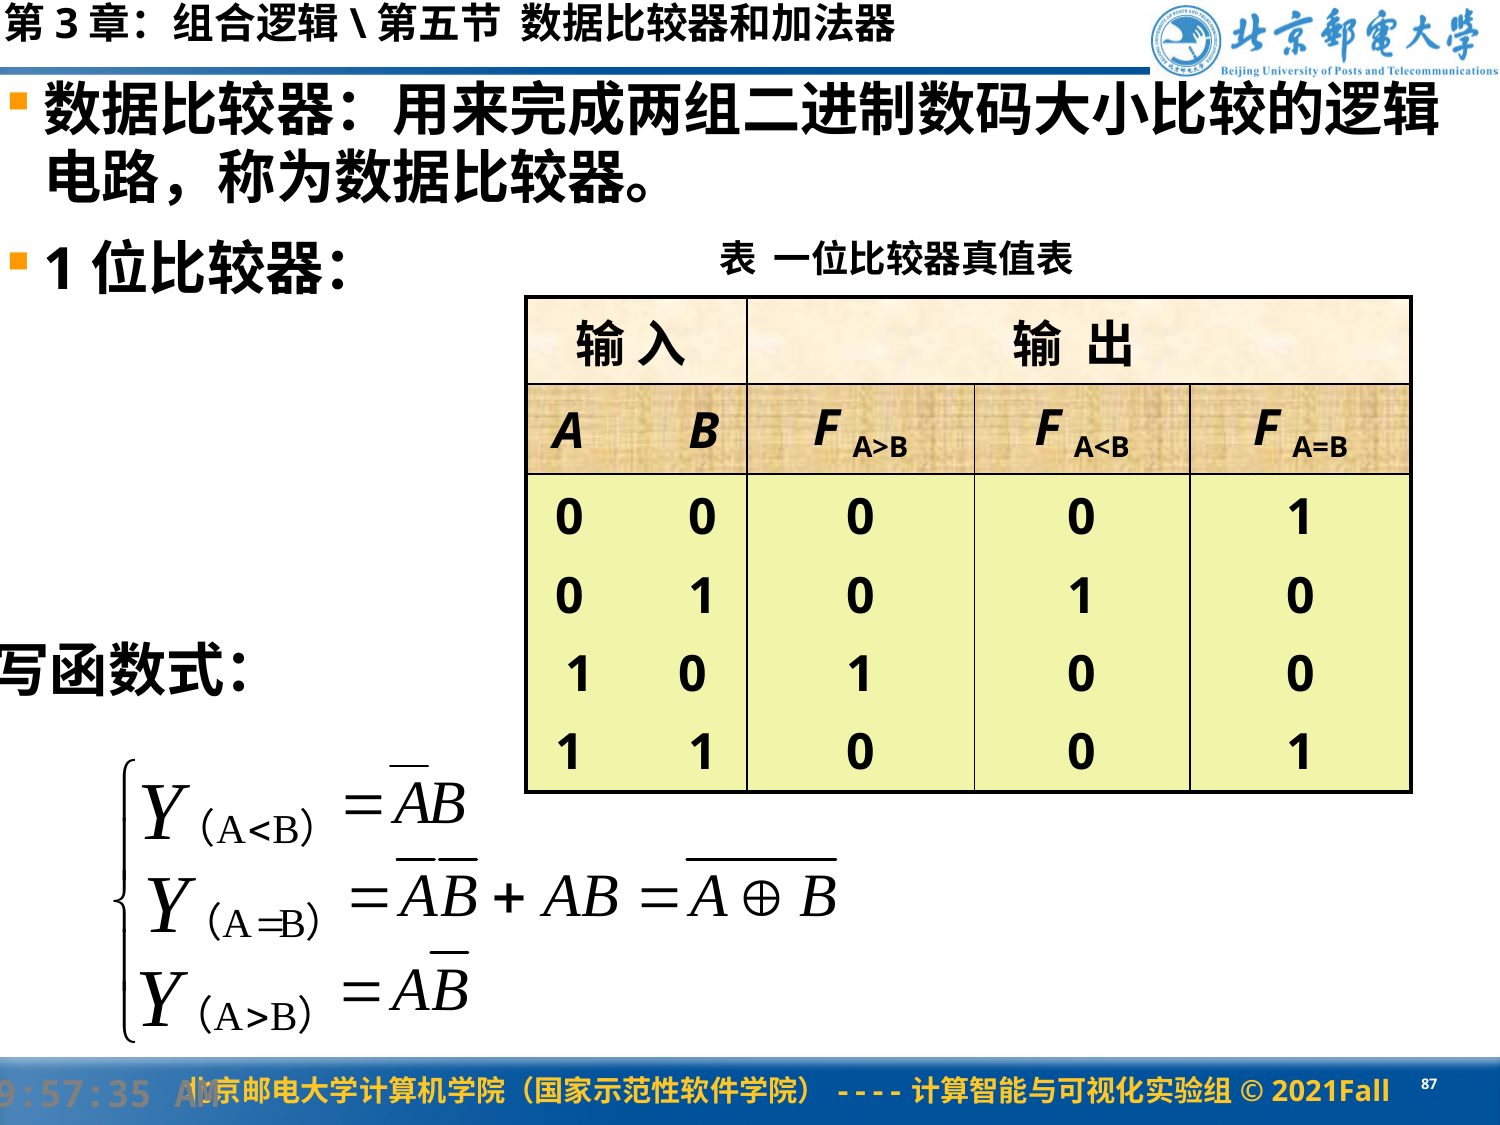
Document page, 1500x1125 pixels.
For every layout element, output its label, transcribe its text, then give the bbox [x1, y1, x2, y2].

picture [0, 1095, 13, 1103]
table_cell 1 0 0 1 [1191, 475, 1409, 790]
picture [0, 5, 1500, 78]
table_header 输 出 [748, 299, 1409, 383]
table_cell F A=B [1191, 385, 1409, 473]
text_box 表 一位比较器真值表 [704, 215, 1101, 291]
table_cell 0 0 1 0 [748, 475, 974, 790]
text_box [100, 746, 857, 1056]
table_cell 0 1 0 0 [975, 475, 1189, 790]
picture [0, 1057, 1500, 1125]
list 数据比较器：用来完成两组二进制数码大小比较的逻辑电路，称为数据比较器。 1位比较器： [5, 76, 1484, 1024]
text_box [25, 0, 76, 27]
table_header 输 入 [528, 299, 746, 383]
picture [2, 1085, 13, 1093]
text_box 写函数式： [0, 633, 498, 712]
table_cell 0 0 0 1 0 1 1 [528, 475, 746, 745]
text_box 第3章：组合逻辑\第五节 数据比较器和加法器 [3, 0, 1031, 65]
table_cell F A>B [748, 385, 974, 473]
table_cell A B [528, 385, 746, 473]
table_cell F A<B [975, 385, 1189, 473]
